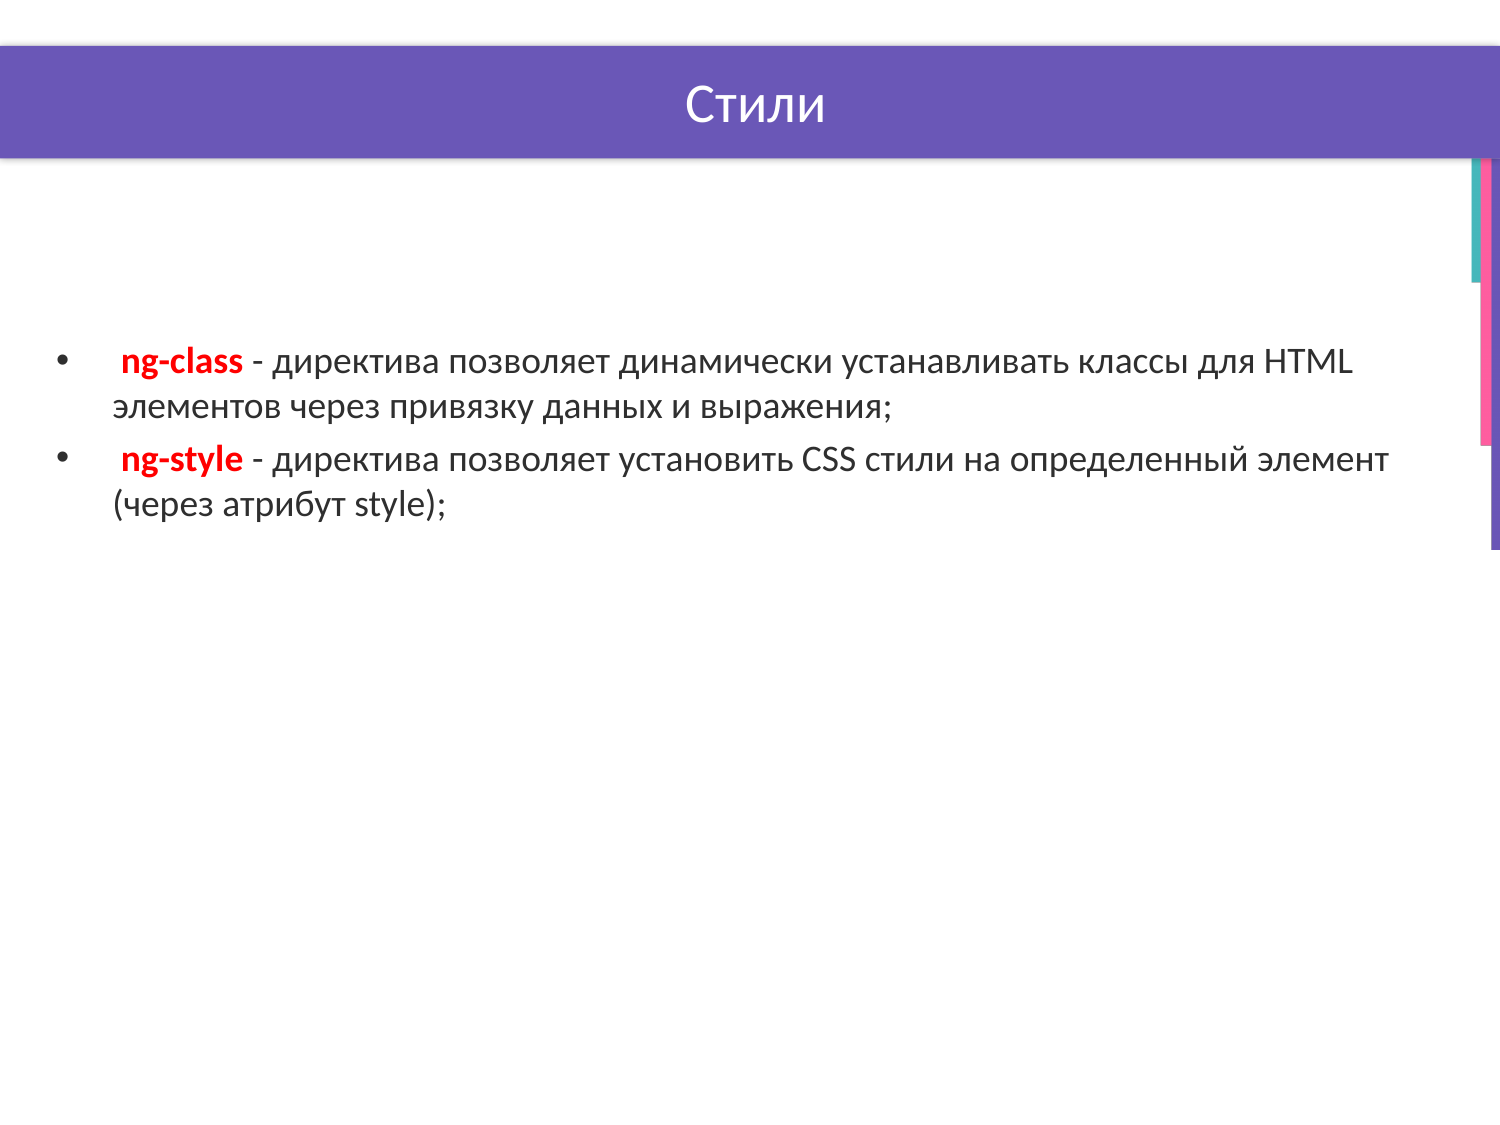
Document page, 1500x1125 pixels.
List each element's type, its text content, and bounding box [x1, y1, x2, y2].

picture [1472, 159, 1500, 549]
title Cтили [75, 45, 1425, 154]
list ng-class - директива позволяет динамически устанавливать классы для HTML элементов через привязку данных и выражения; ng-style - директива позволяет установить CSS стили на определенный элемент (через атрибут style); [41, 329, 1425, 563]
